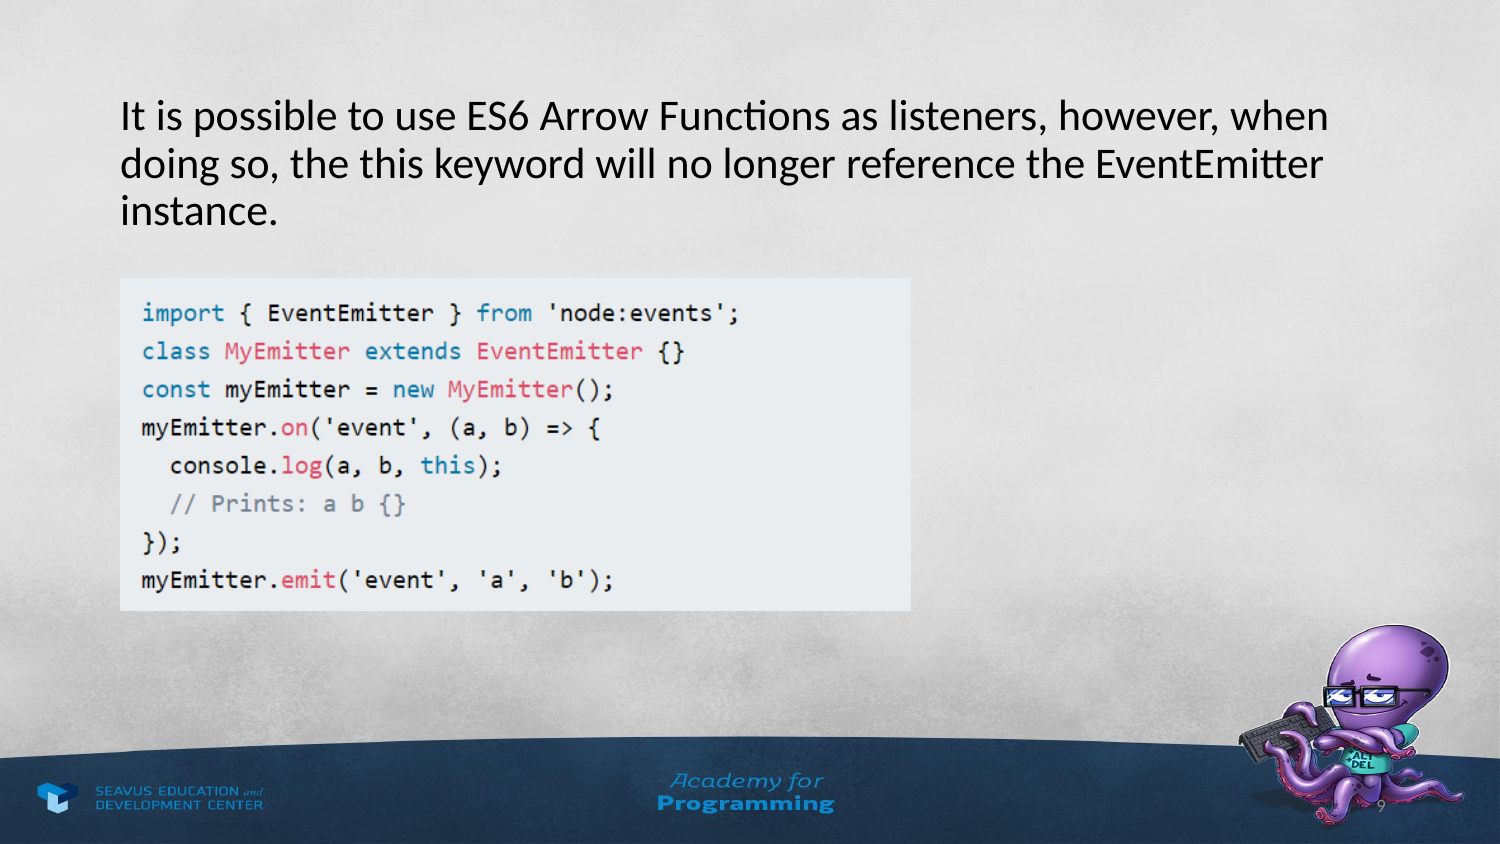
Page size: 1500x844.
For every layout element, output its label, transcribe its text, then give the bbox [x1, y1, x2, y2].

slide_number 9 [1059, 782, 1397, 827]
list It is possible to use ES6 Arrow Functions as listeners, however, when doing so, the this keyword will no longer reference the EventEmitter instance. [85, 87, 1380, 623]
picture [0, 0, 1500, 844]
